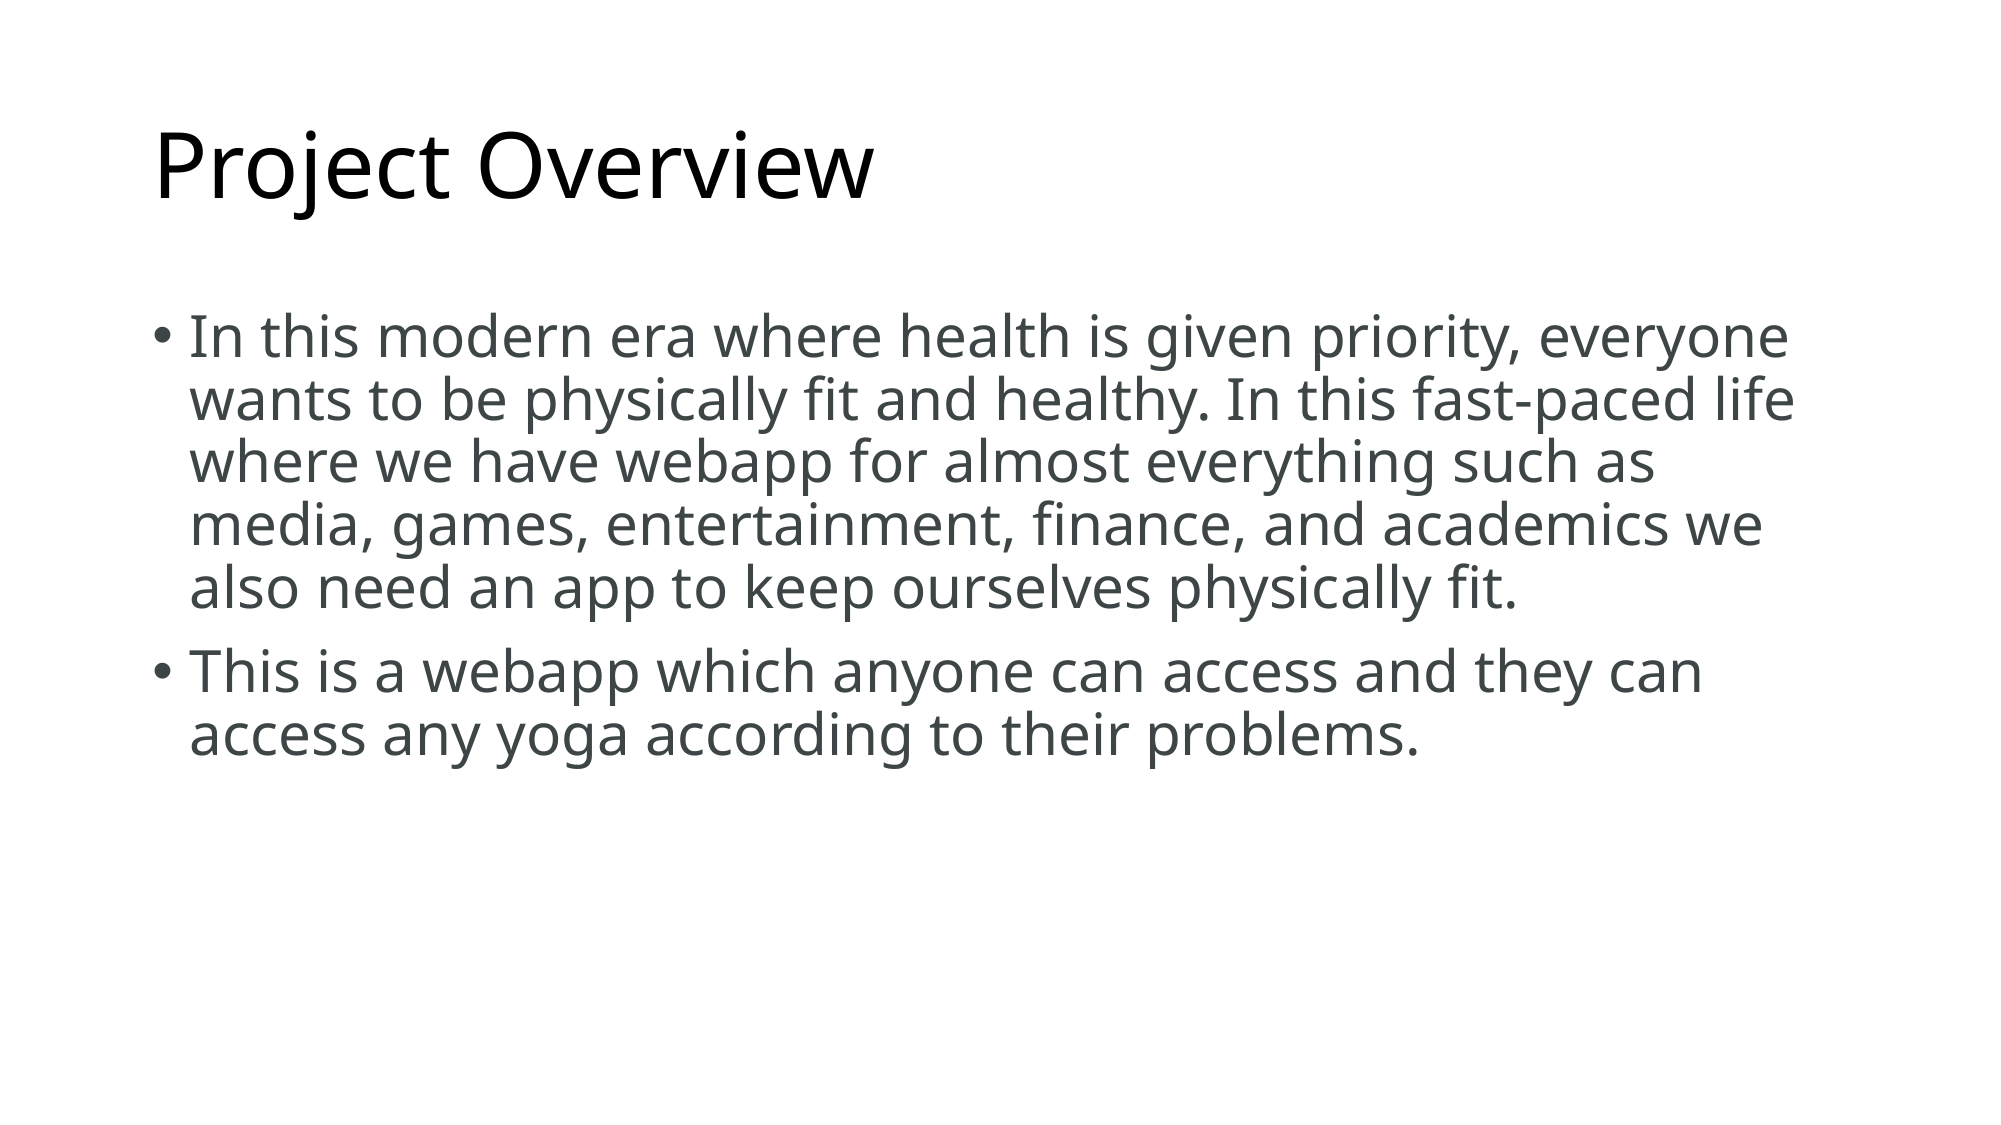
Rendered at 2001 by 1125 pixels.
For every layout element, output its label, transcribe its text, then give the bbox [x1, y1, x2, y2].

list In this modern era where health is given priority, everyone wants to be physically fit and healthy. In this fast-paced life where we have webapp for almost everything such as media, games, entertainment, finance, and academics we also need an app to keep ourselves physically fit. This is a webapp which anyone can access and they can access any yoga according to their problems. [137, 299, 1863, 1014]
title Project Overview [137, 59, 1863, 278]
